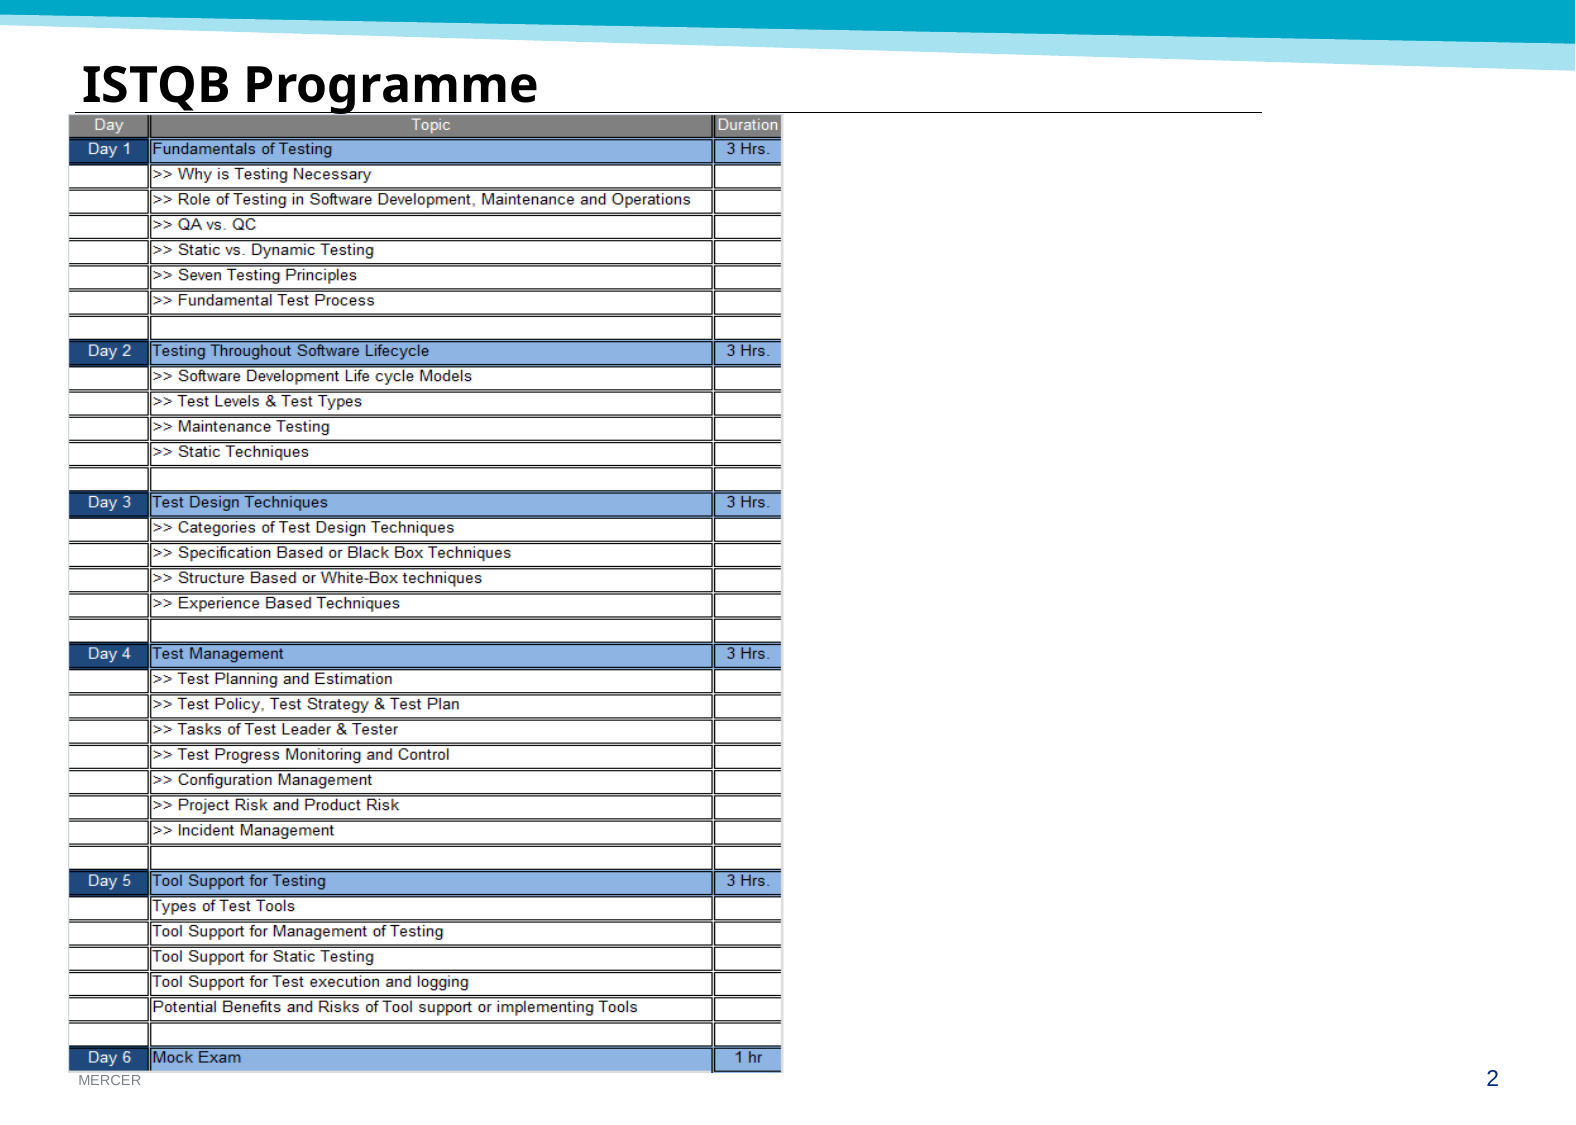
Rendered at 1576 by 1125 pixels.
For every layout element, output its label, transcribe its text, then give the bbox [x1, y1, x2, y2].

picture [67, 114, 1039, 1074]
text_box ISTQB Programme [75, 62, 1250, 111]
slide_number 1 [1425, 1063, 1500, 1092]
